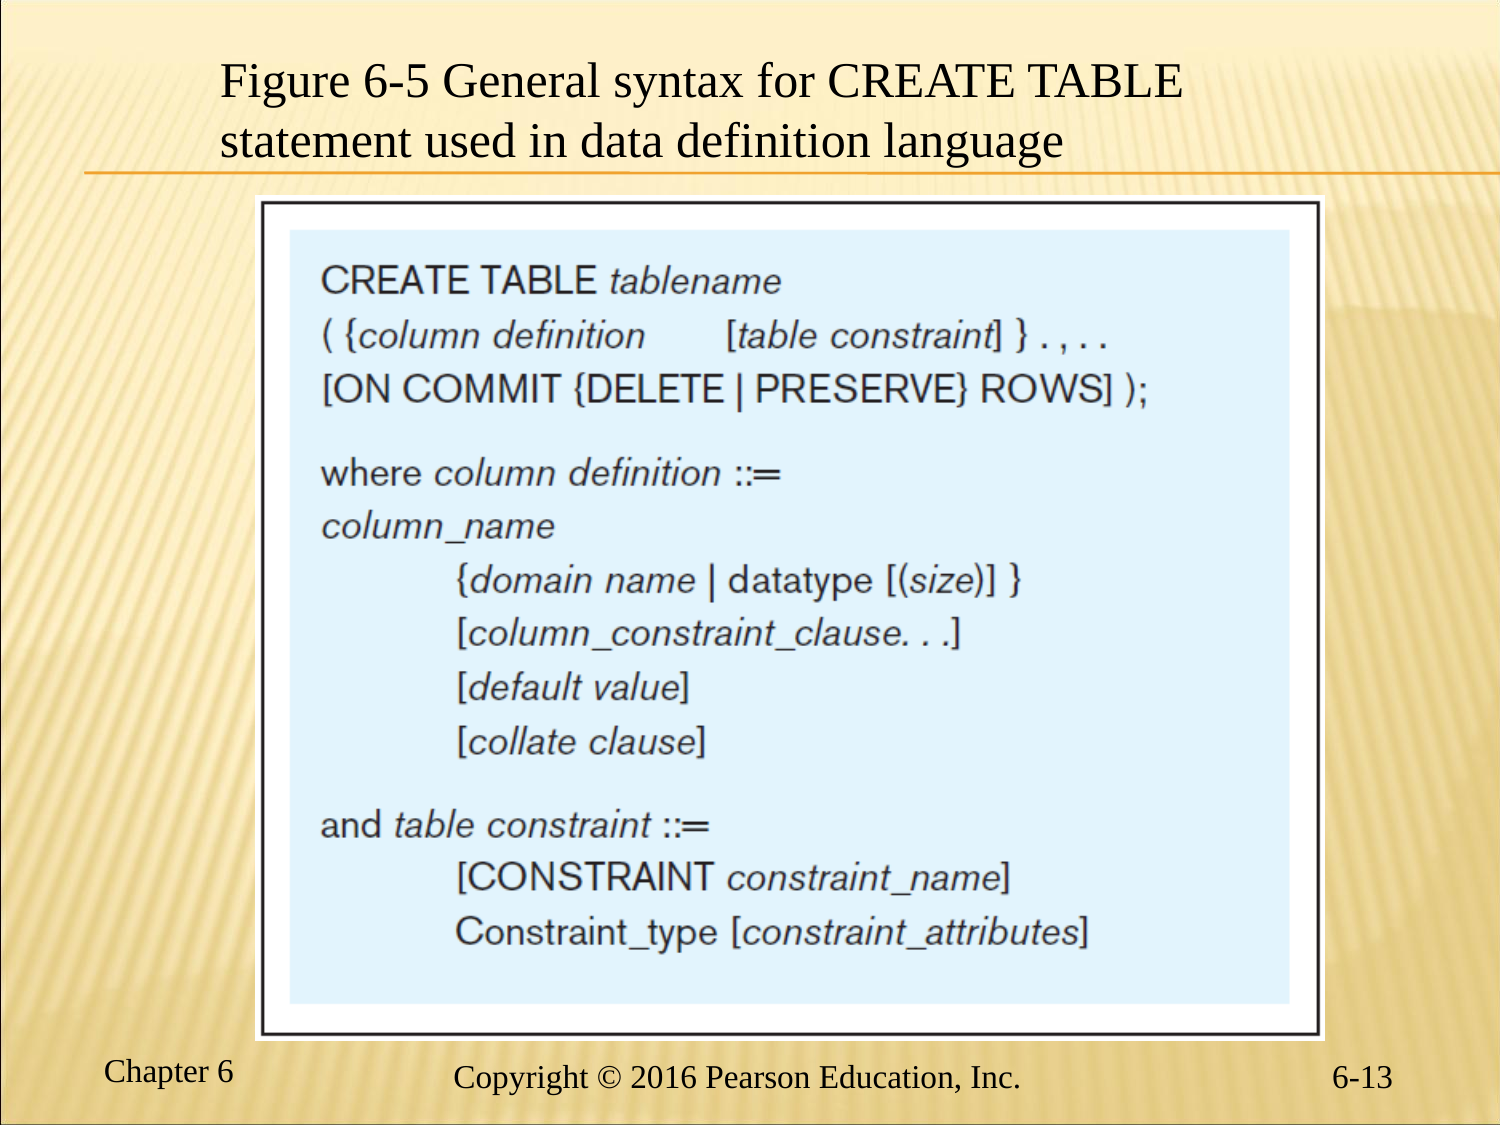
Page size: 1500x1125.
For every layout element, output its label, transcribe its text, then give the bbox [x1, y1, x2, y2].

picture [0, 0, 1500, 1125]
text_box Figure 6-5 General syntax for CREATE TABLE statement used in data definition language [205, 40, 1396, 176]
